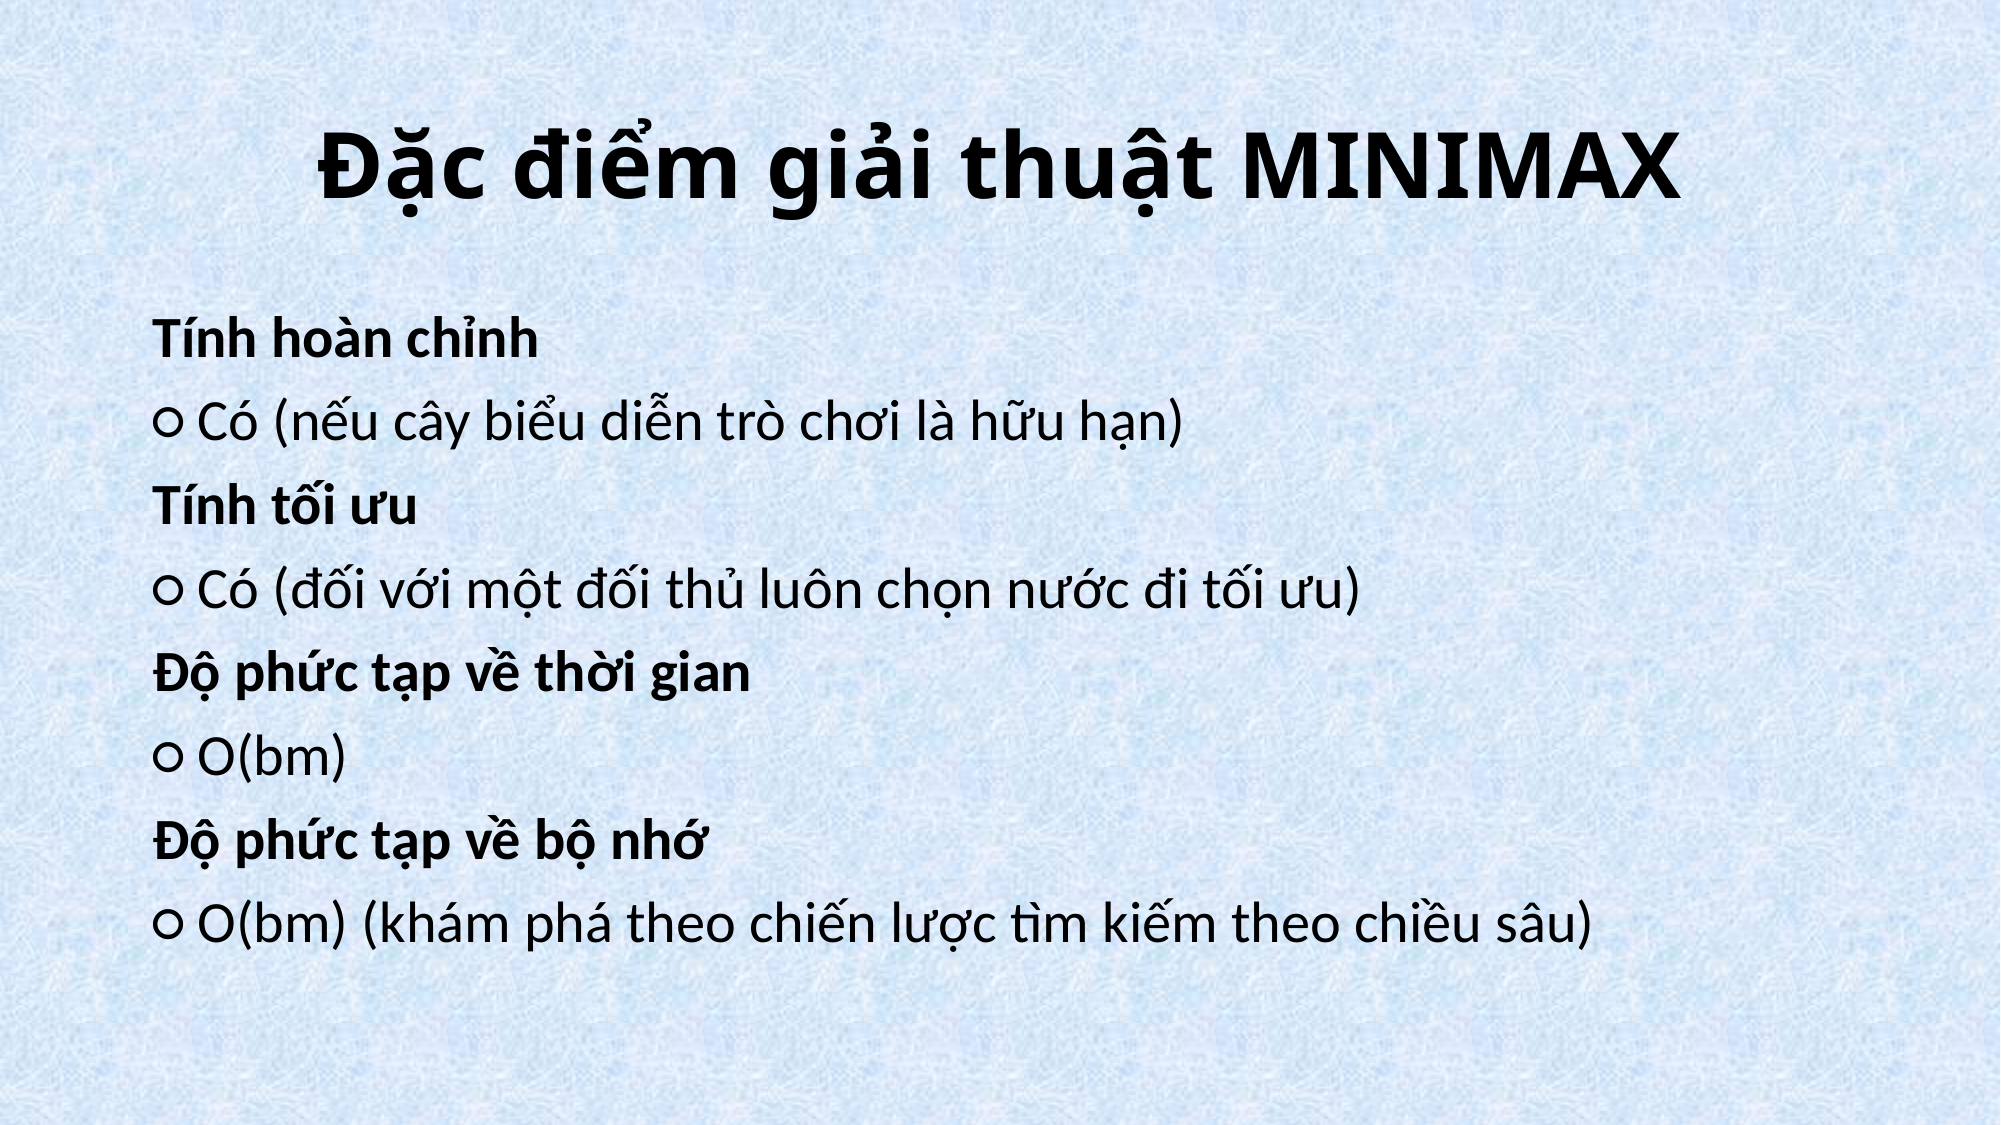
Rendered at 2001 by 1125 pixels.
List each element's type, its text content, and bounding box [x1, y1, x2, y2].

list Tính hoàn chỉnh ○ Có (nếu cây biểu diễn trò chơi là hữu hạn) Tính tối ưu ○ Có (đối với một đối thủ luôn chọn nước đi tối ưu) Độ phức tạp về thời gian ○ O(bm) Độ phức tạp về bộ nhớ ○ O(bm) (khám phá theo chiến lược tìm kiếm theo chiều sâu) [137, 299, 1863, 1014]
title Đặc điểm giải thuật MINIMAX [137, 59, 1863, 278]
picture [0, 0, 2001, 1125]
